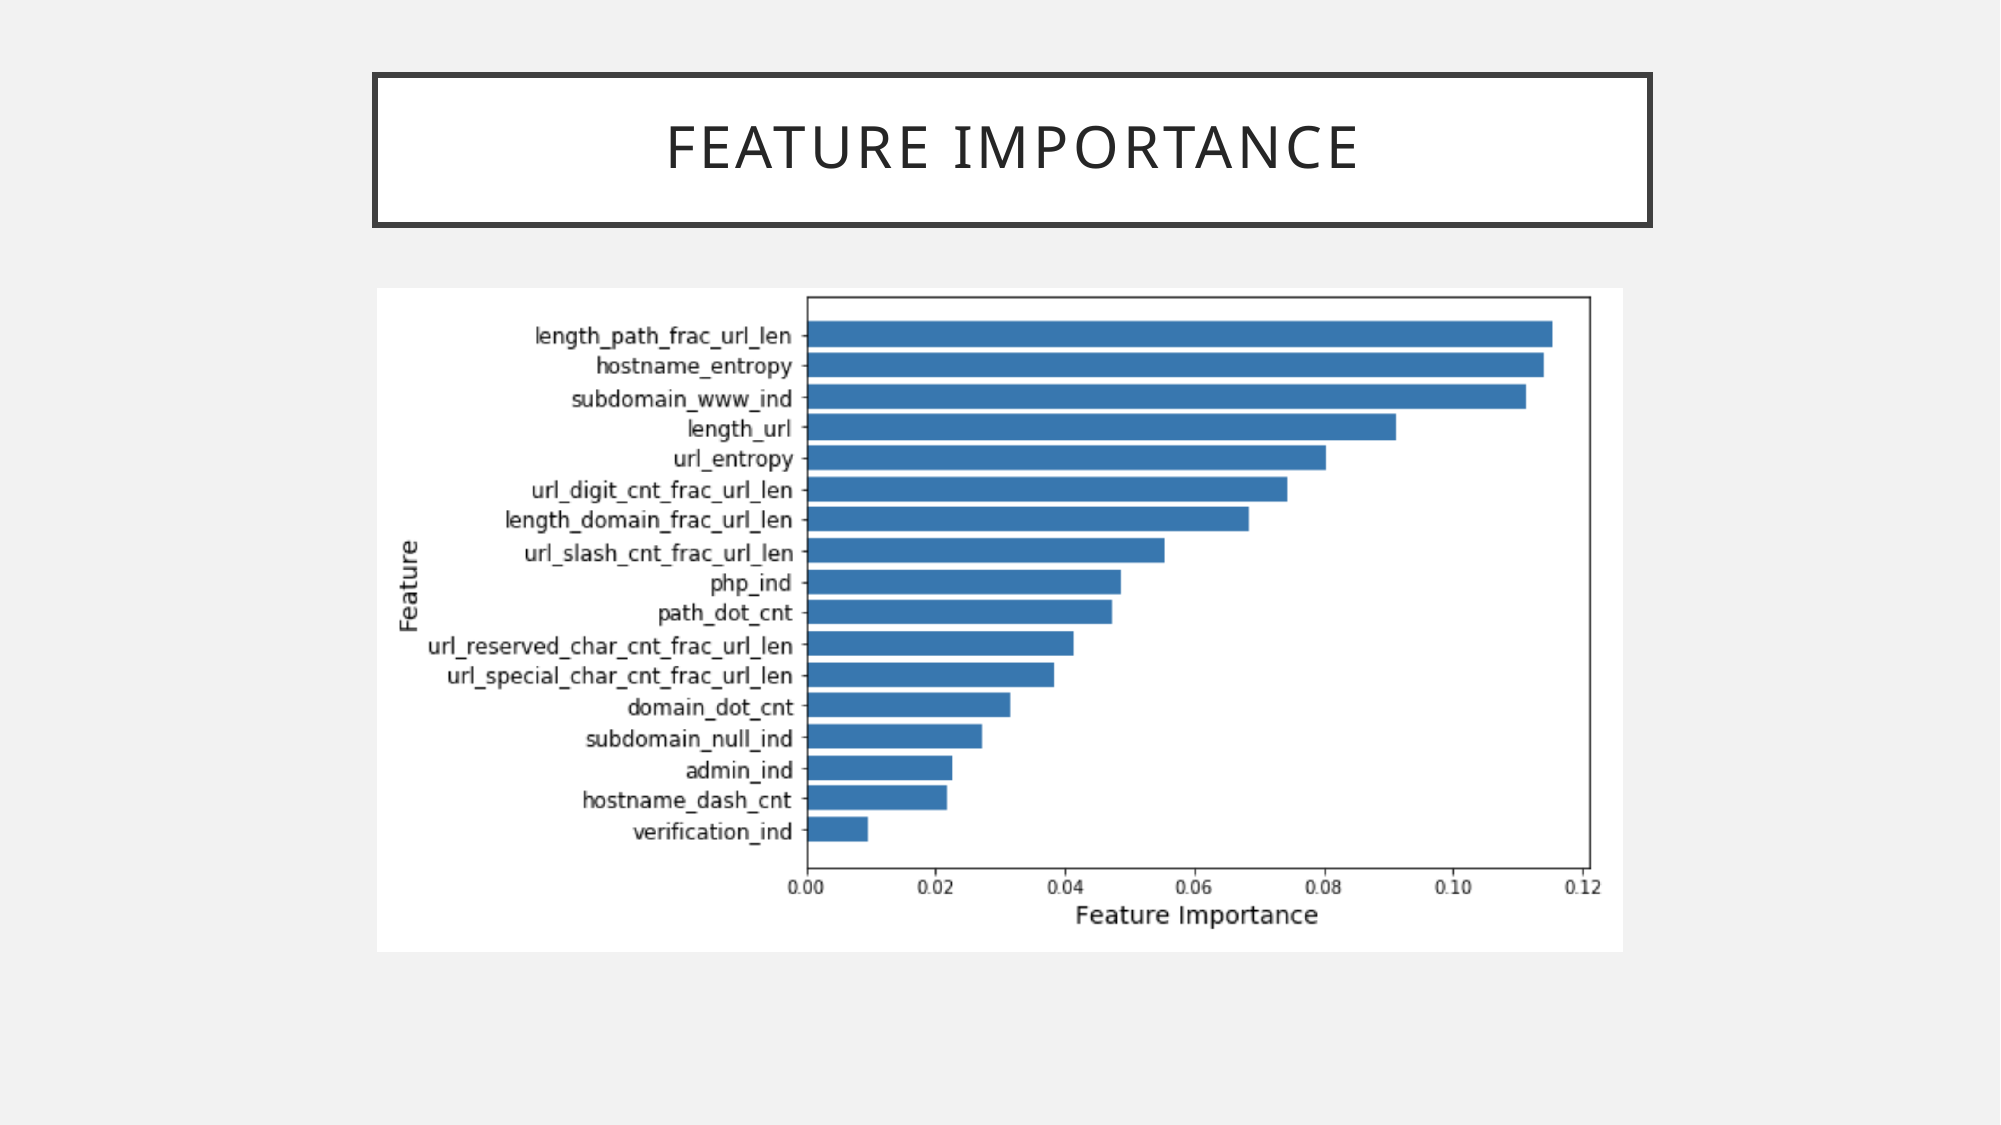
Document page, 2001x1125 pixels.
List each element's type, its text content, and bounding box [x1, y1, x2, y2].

title FEATURE IMPORTANCE [372, 72, 1653, 228]
picture [377, 288, 1623, 952]
